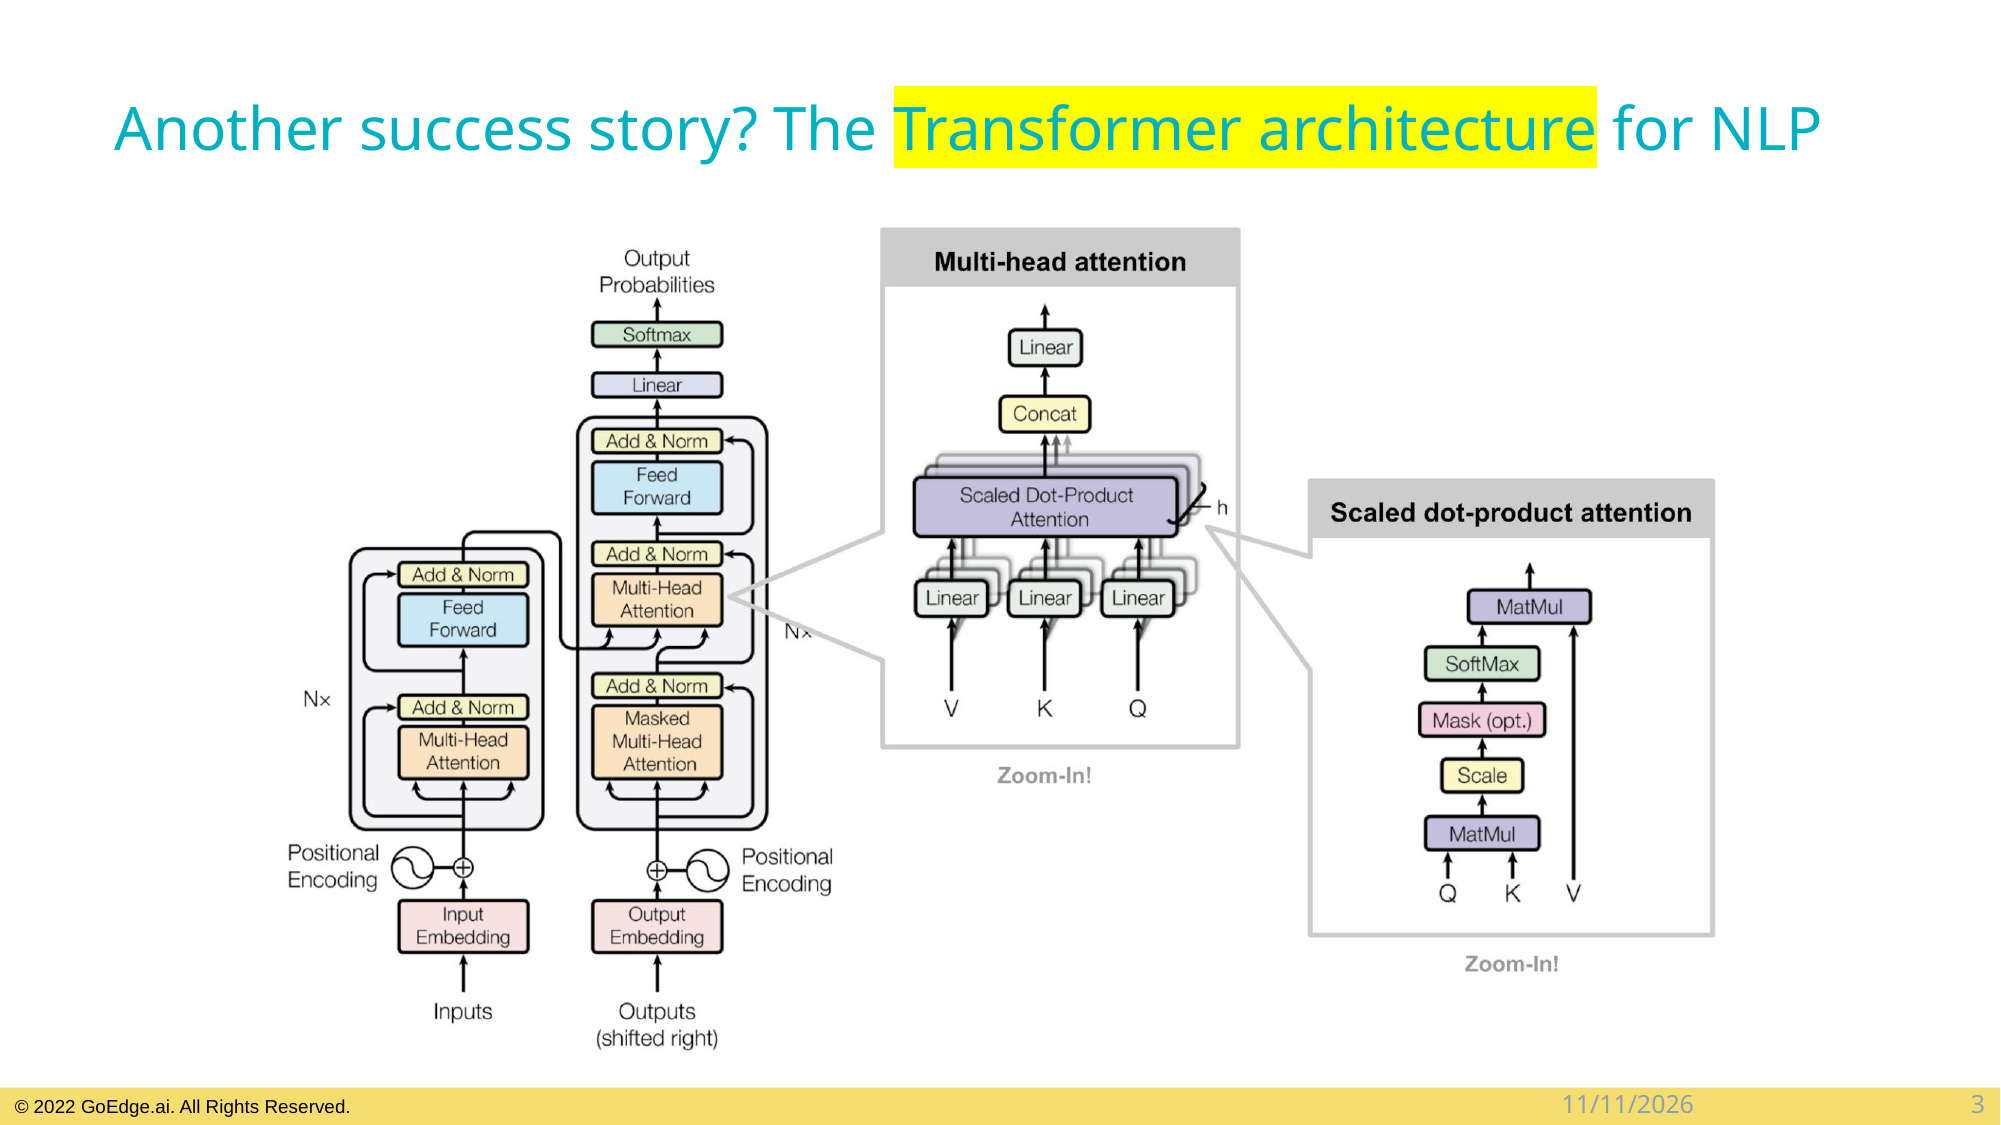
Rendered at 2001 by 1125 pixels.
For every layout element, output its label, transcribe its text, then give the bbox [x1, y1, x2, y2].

slide_number 3 [1850, 1086, 2000, 1125]
title Another success story? The Transformer architecture for NLP [99, 70, 1977, 191]
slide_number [1546, 1087, 1772, 1125]
picture [283, 222, 1717, 1055]
